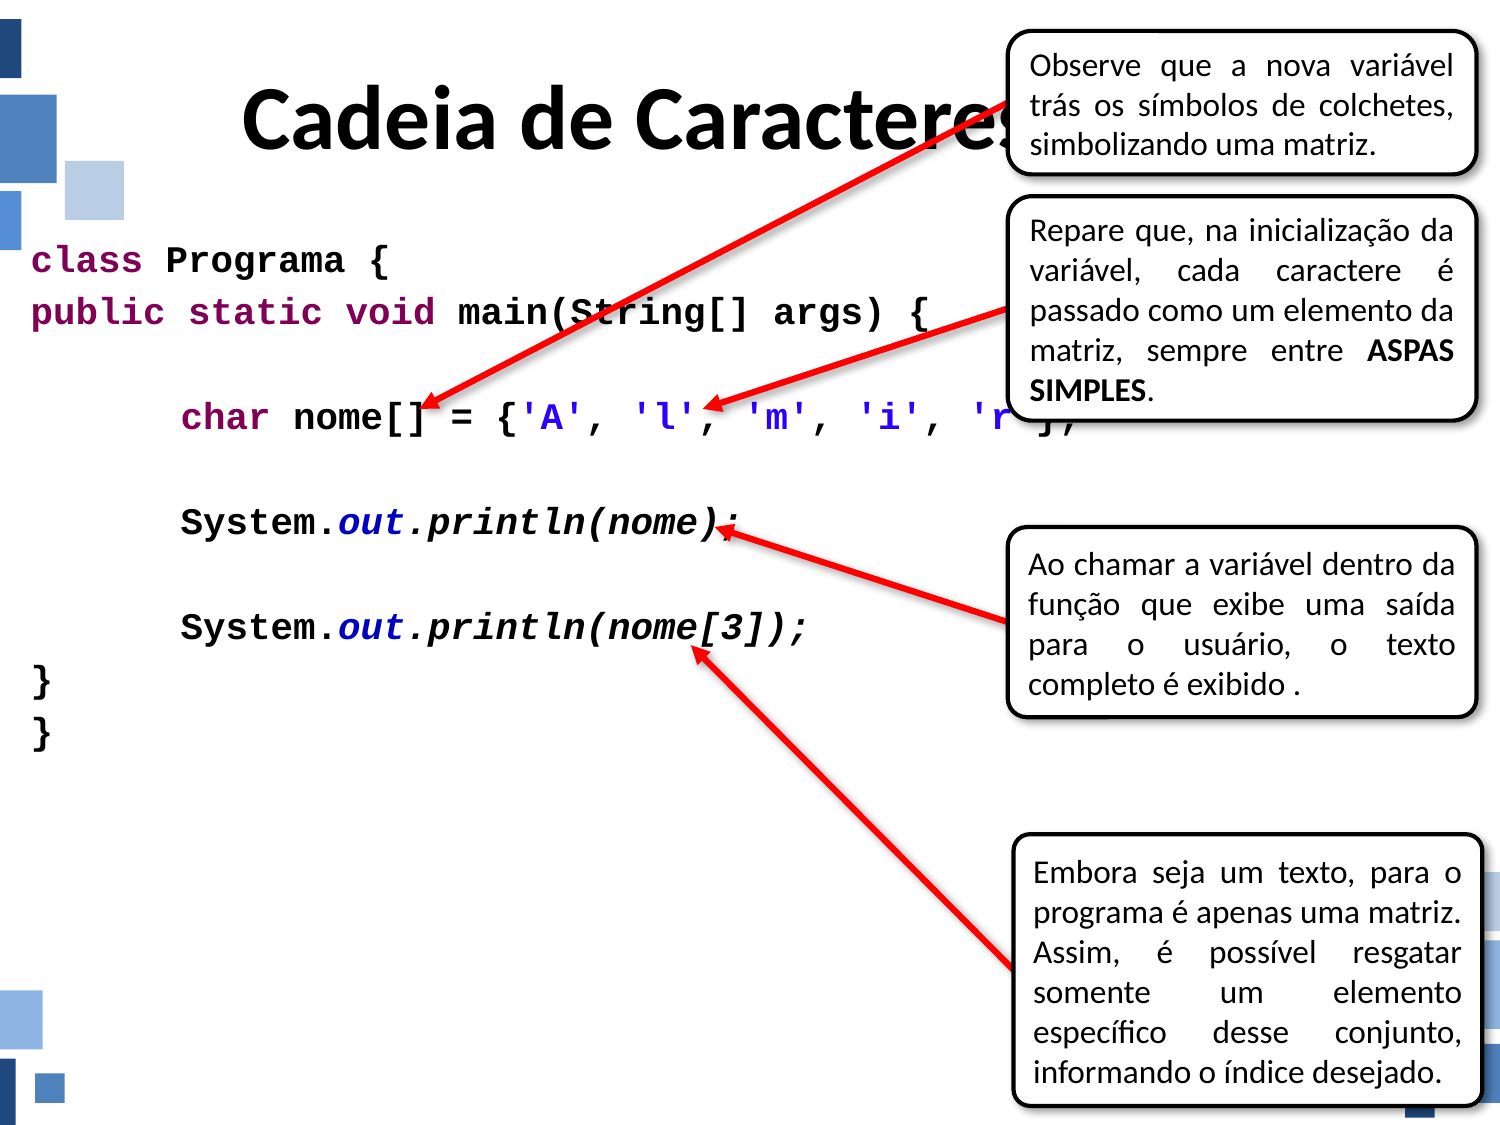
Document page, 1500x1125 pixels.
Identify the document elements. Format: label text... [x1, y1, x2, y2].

text_box Ao chamar a variável dentro da função que exibe uma saída para o usuário, o texto completo é exibido . [1005, 524, 1479, 720]
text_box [418, 102, 1008, 410]
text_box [714, 526, 1008, 623]
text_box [690, 644, 1014, 971]
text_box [702, 308, 1008, 410]
text_box Observe que a nova variável trás os símbolos de colchetes, simbolizando uma matriz. [1005, 28, 1479, 177]
text_box Embora seja um texto, para o programa é apenas uma matriz. Assim, é possível resgatar somente um elemento específico desse conjunto, informando o índice desejado. [1011, 832, 1485, 1109]
list class Programa { public static void main(String[] args) { char nome[] = {'A', 'l', 'm', 'i', 'r'}; System.out.println(nome); System.out.println(nome[3]); } } [15, 227, 1483, 1050]
title Cadeia de Caracteres (cont.) [64, 19, 1483, 207]
text_box Repare que, na inicialização da variável, cada caractere é passado como um elemento da matriz, sempre entre ASPAS SIMPLES. [1012, 194, 1479, 423]
